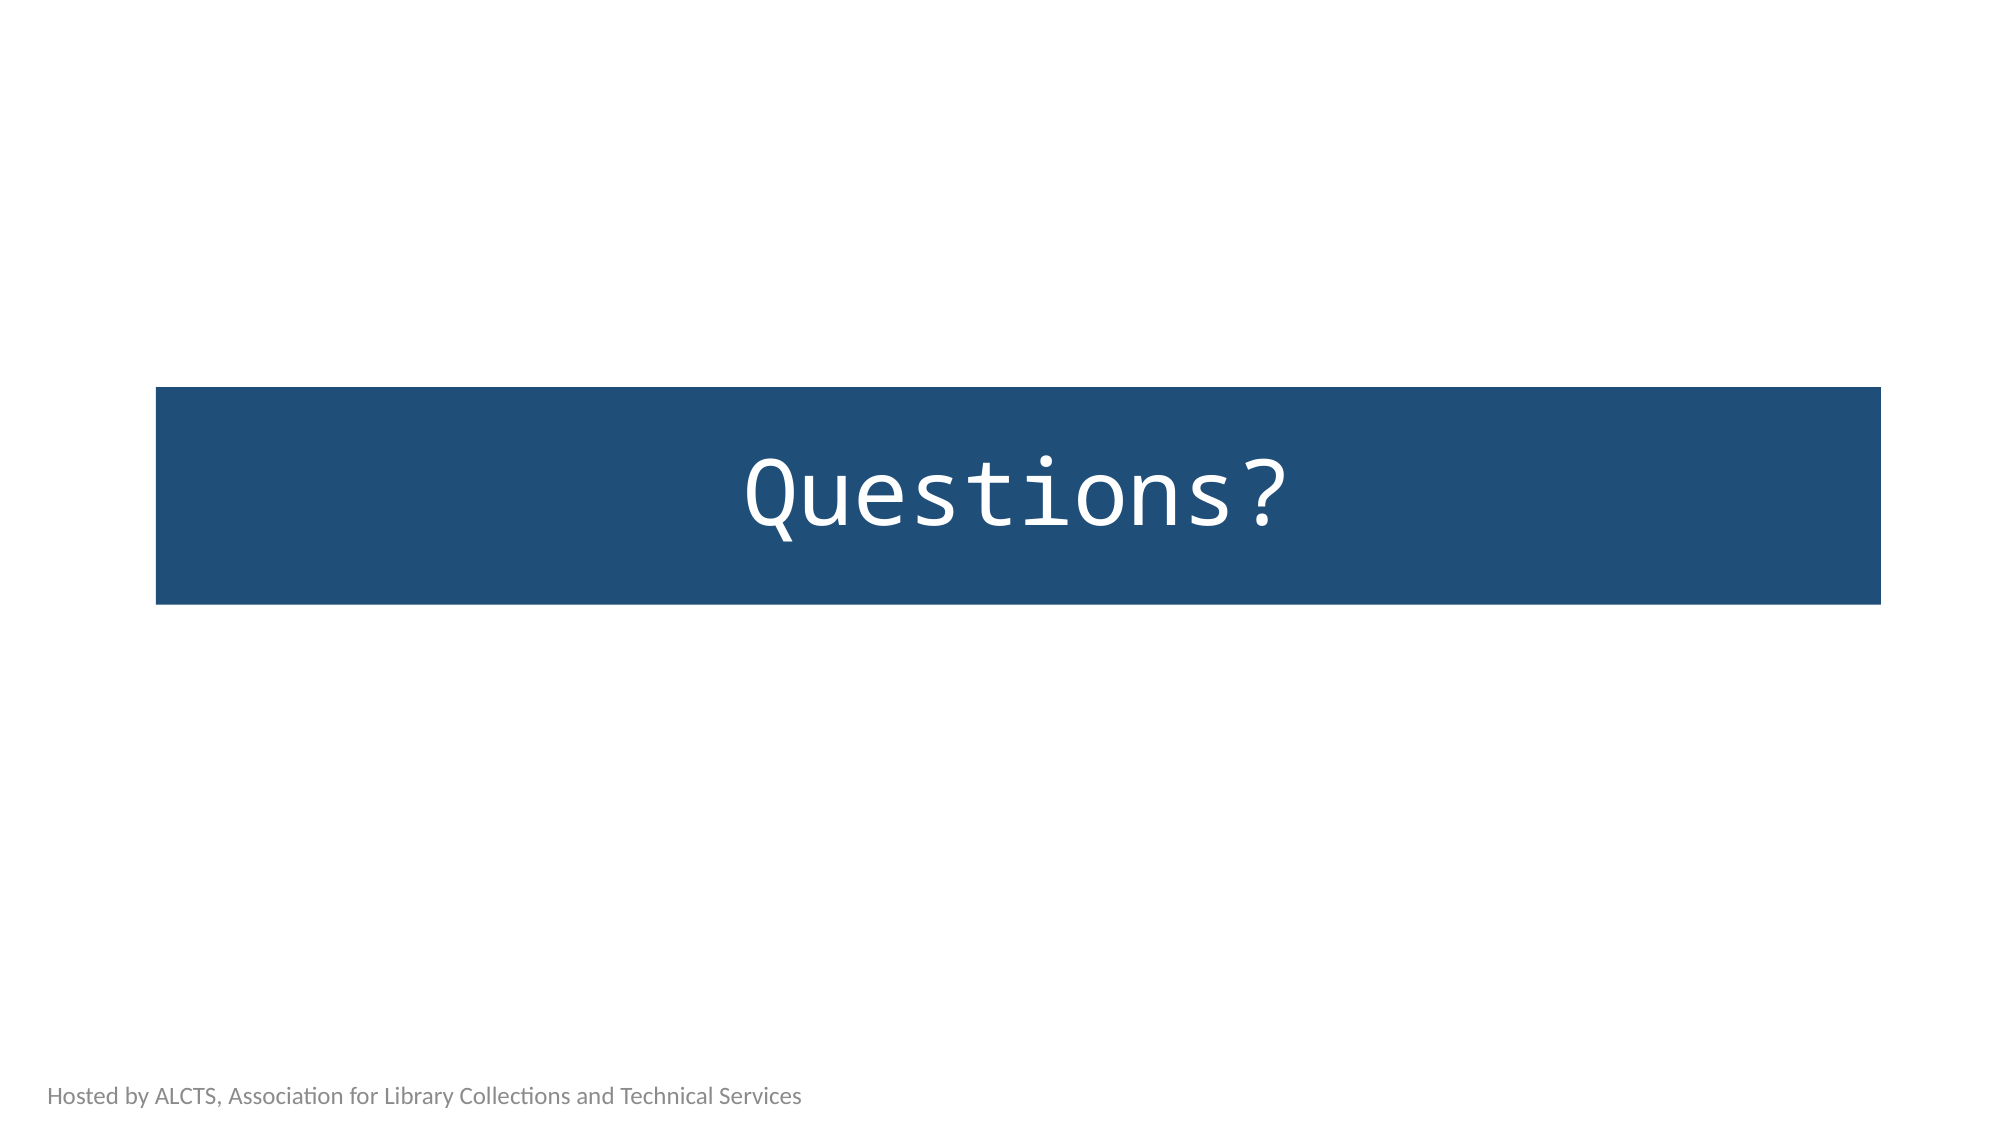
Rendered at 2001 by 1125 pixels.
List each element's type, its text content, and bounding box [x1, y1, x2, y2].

title Questions? [155, 387, 1881, 605]
footer Hosted by ALCTS, Association for Library Collections and Technical Services [0, 1065, 851, 1125]
